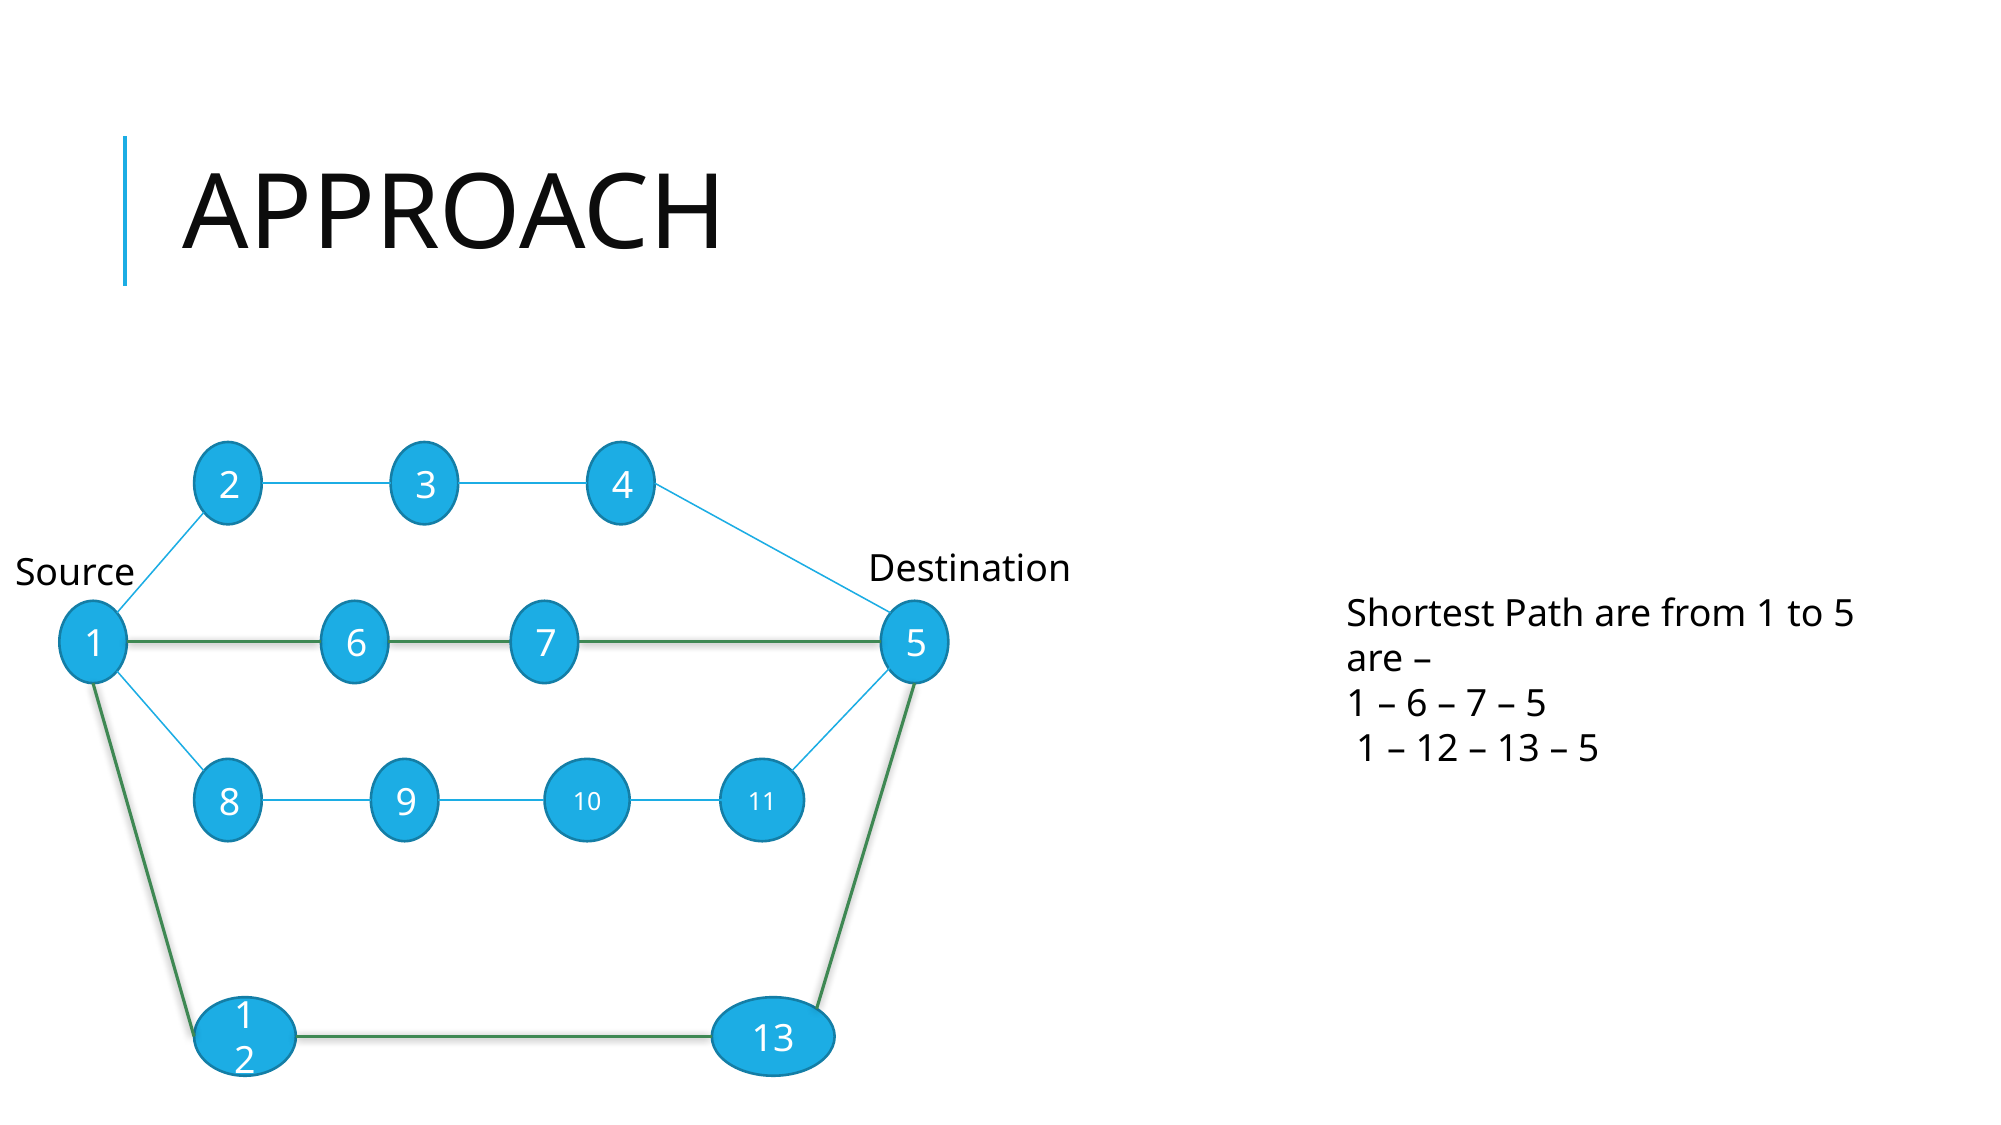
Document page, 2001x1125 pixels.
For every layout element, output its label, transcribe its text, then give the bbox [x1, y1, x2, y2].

text_box Shortest Path are from 1 to 5 are – 1 – 6 – 7 – 5 1 – 12 – 13 – 5 [1331, 581, 1902, 777]
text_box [0, 441, 1088, 1076]
title APPROACH [168, 96, 1763, 342]
